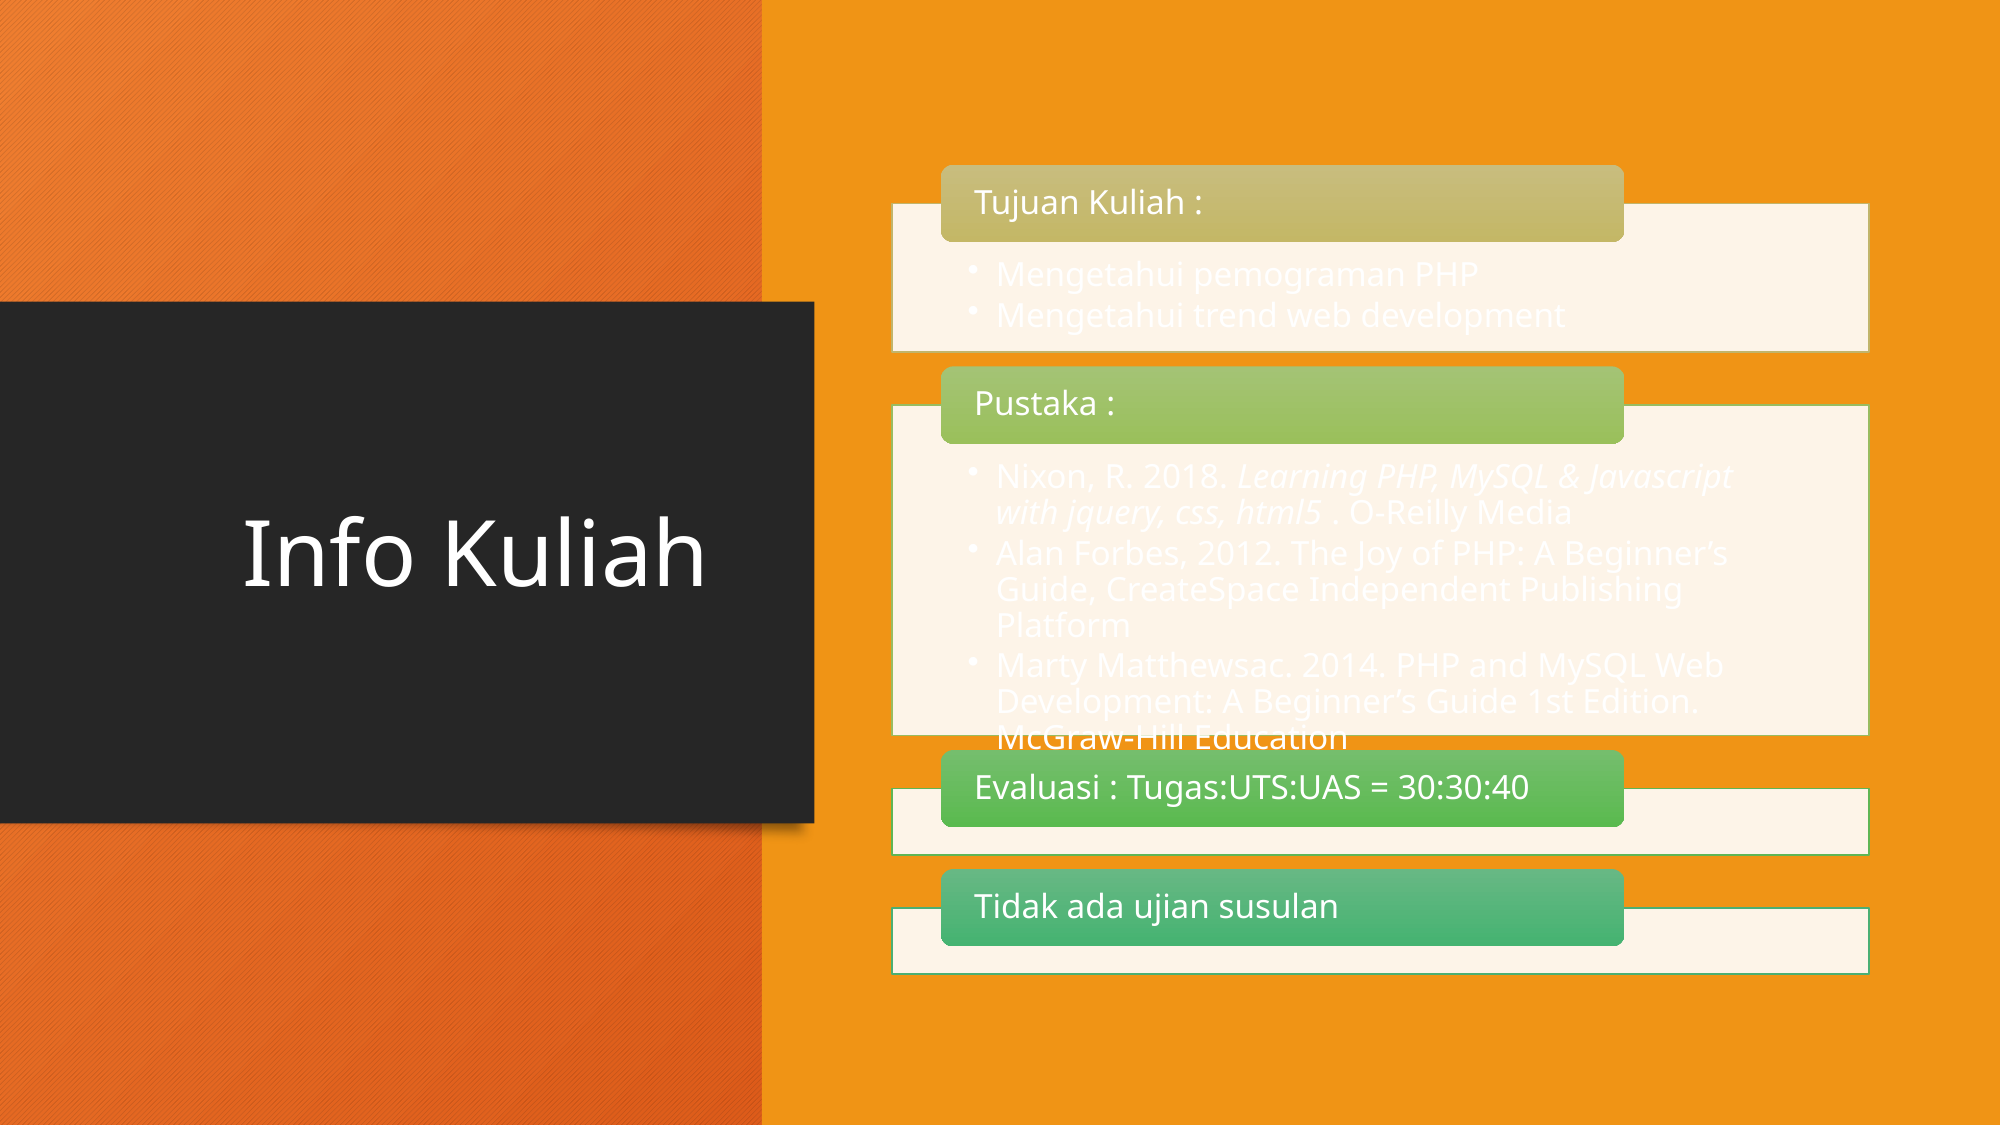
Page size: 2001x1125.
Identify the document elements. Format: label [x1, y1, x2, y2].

list [891, 127, 1870, 1012]
picture [0, 0, 2000, 1125]
